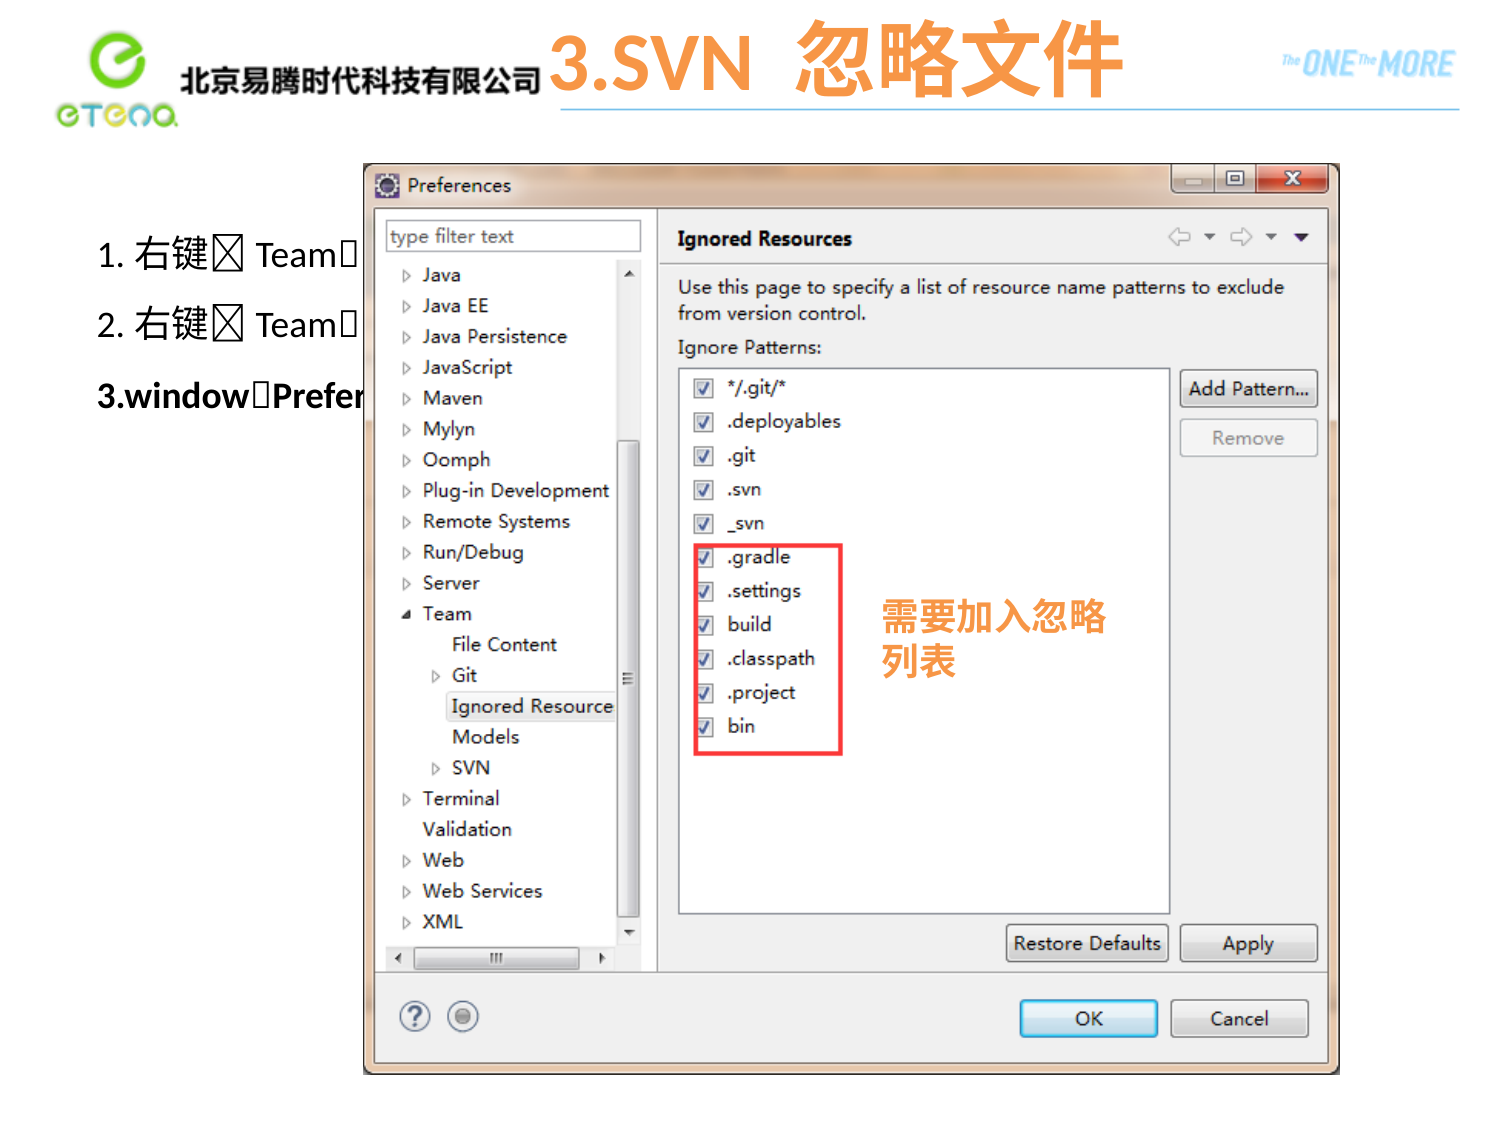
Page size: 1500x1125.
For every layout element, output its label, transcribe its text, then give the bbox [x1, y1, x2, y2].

picture [0, 0, 1500, 1125]
text_box 3.SVN 忽略文件 [532, 0, 1142, 115]
text_box 1.右键Team添加svn:ignore [81, 222, 357, 283]
text_box 3.windowPreferencesTeamignore Resourceadd Pattern(推荐方式) [81, 363, 357, 423]
text_box 2.右键Team设置属性 [81, 292, 357, 353]
